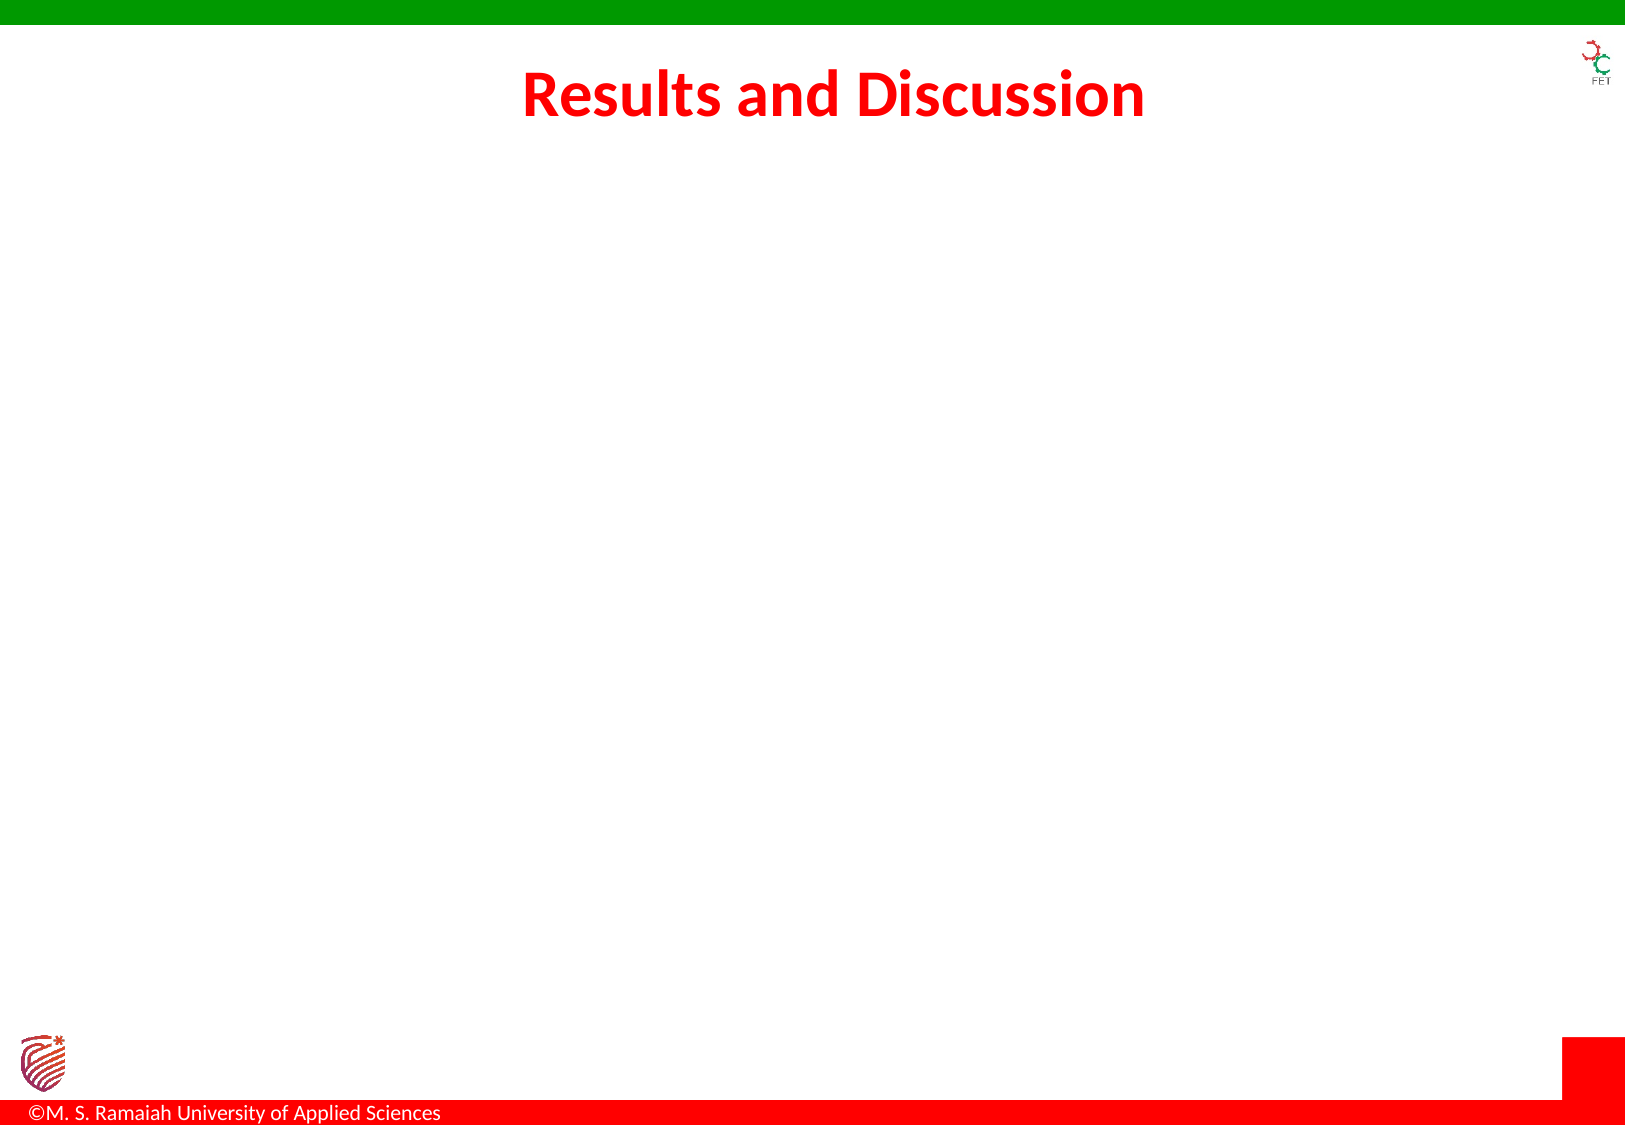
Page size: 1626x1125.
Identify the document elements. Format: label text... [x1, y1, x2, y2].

text_box Results and Discussion [316, 42, 1354, 138]
picture [21, 1035, 65, 1092]
picture [1569, 25, 1623, 100]
